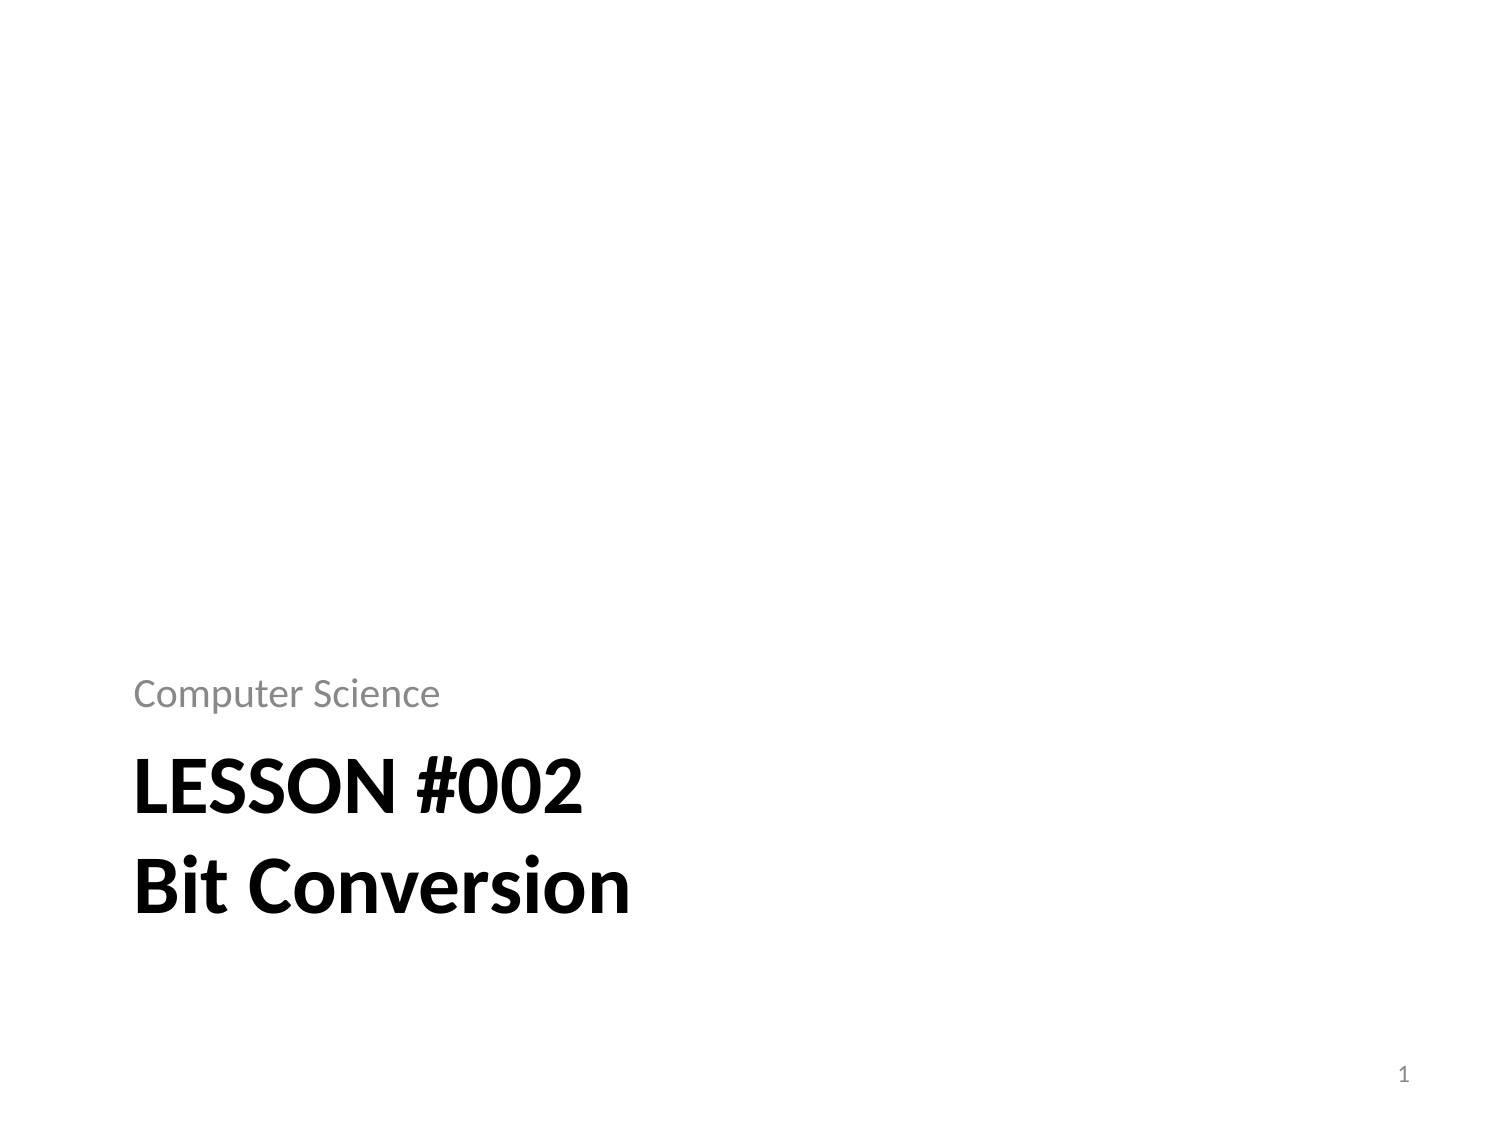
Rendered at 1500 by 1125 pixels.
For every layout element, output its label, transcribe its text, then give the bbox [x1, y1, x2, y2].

list Computer Science [118, 476, 1394, 723]
slide_number 1 [1074, 1042, 1425, 1103]
title LESSON #002 Bit Conversion [118, 723, 1394, 947]
